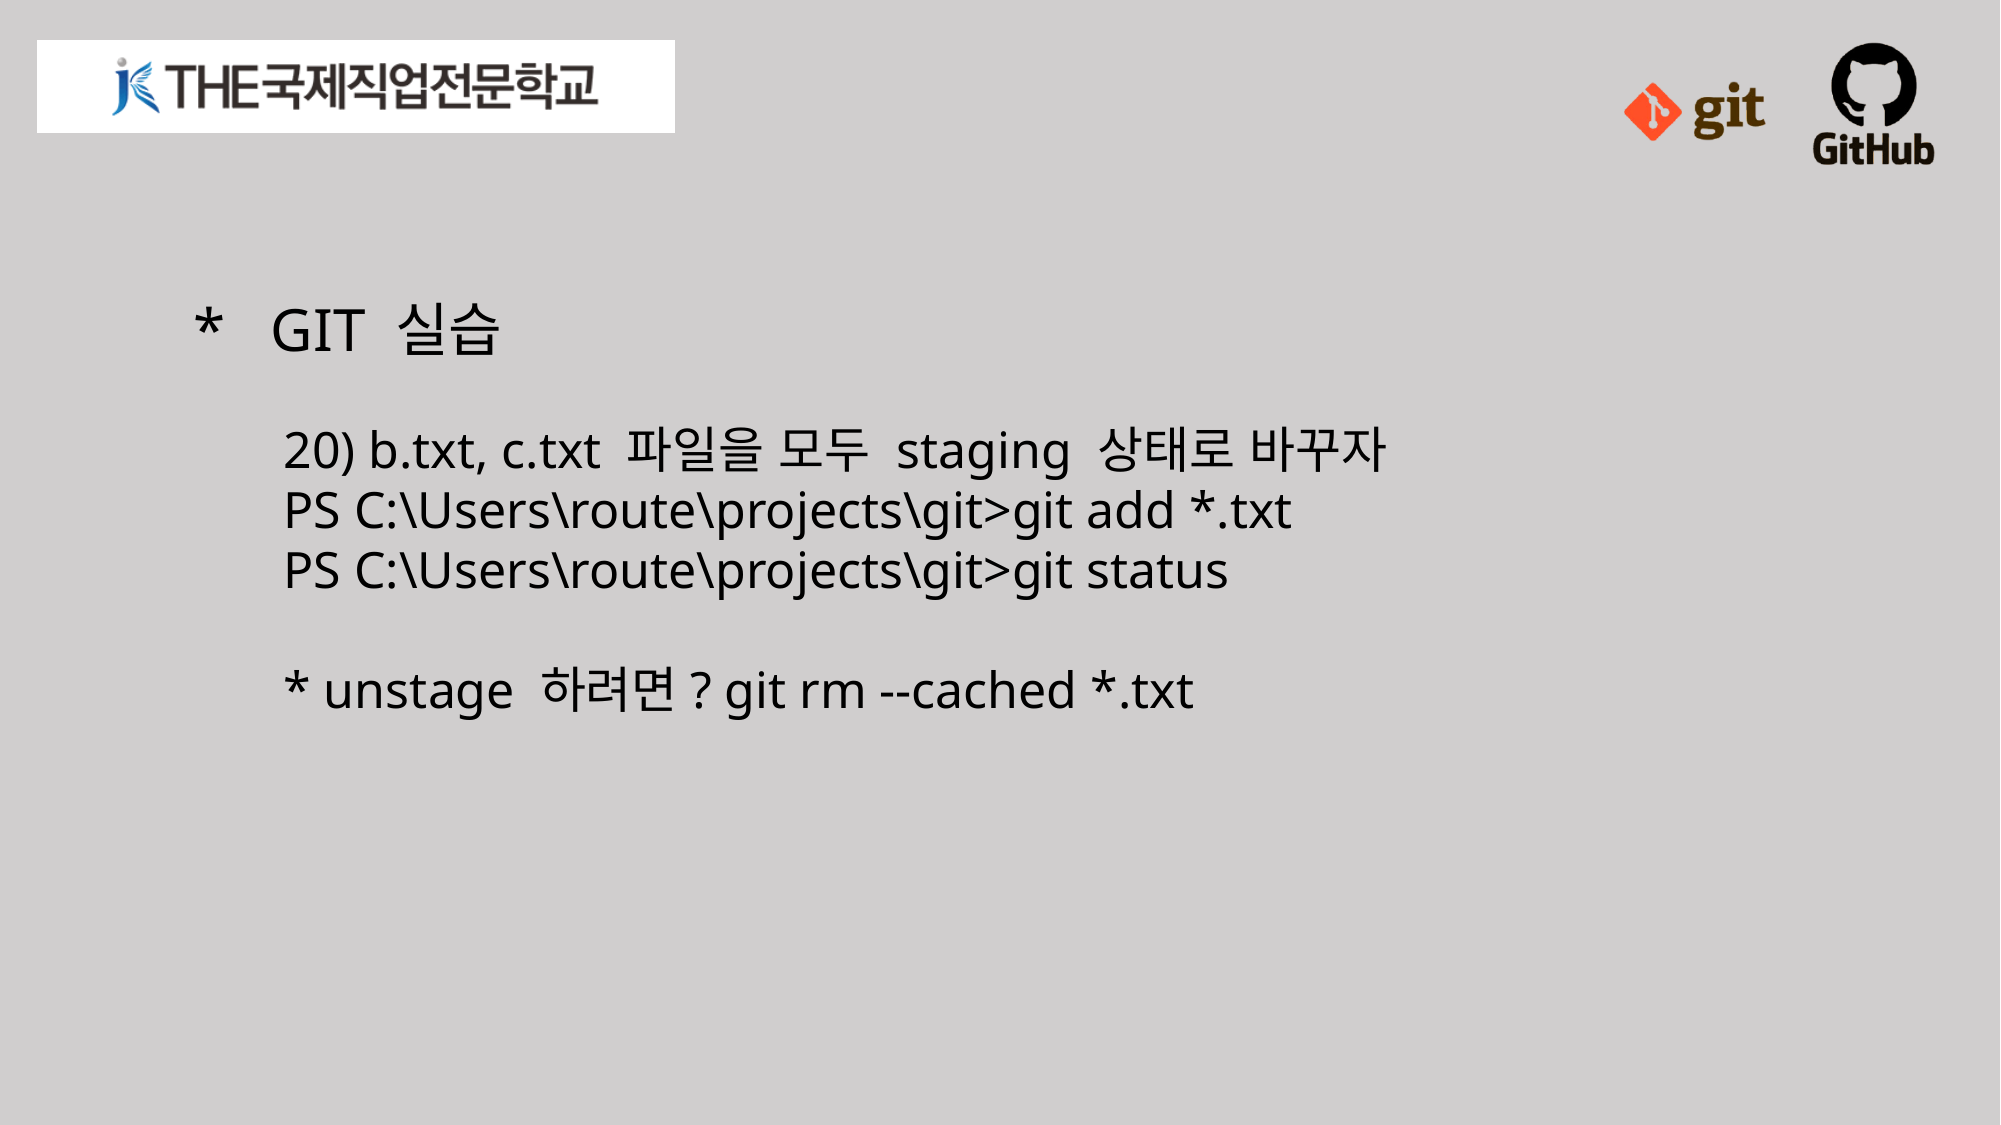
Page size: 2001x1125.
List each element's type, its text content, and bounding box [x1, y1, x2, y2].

picture [1577, 0, 1983, 228]
text_box * GIT 실습 [178, 285, 517, 371]
picture [37, 40, 675, 134]
text_box 20) b.txt, c.txt 파일을 모두 staging 상태로 바꾸자 PS C:\Users\route\projects\git>git add *.txt PS C:\Users\route\projects\git>git status * unstage 하려면? git rm --cached *.txt [268, 411, 1901, 726]
